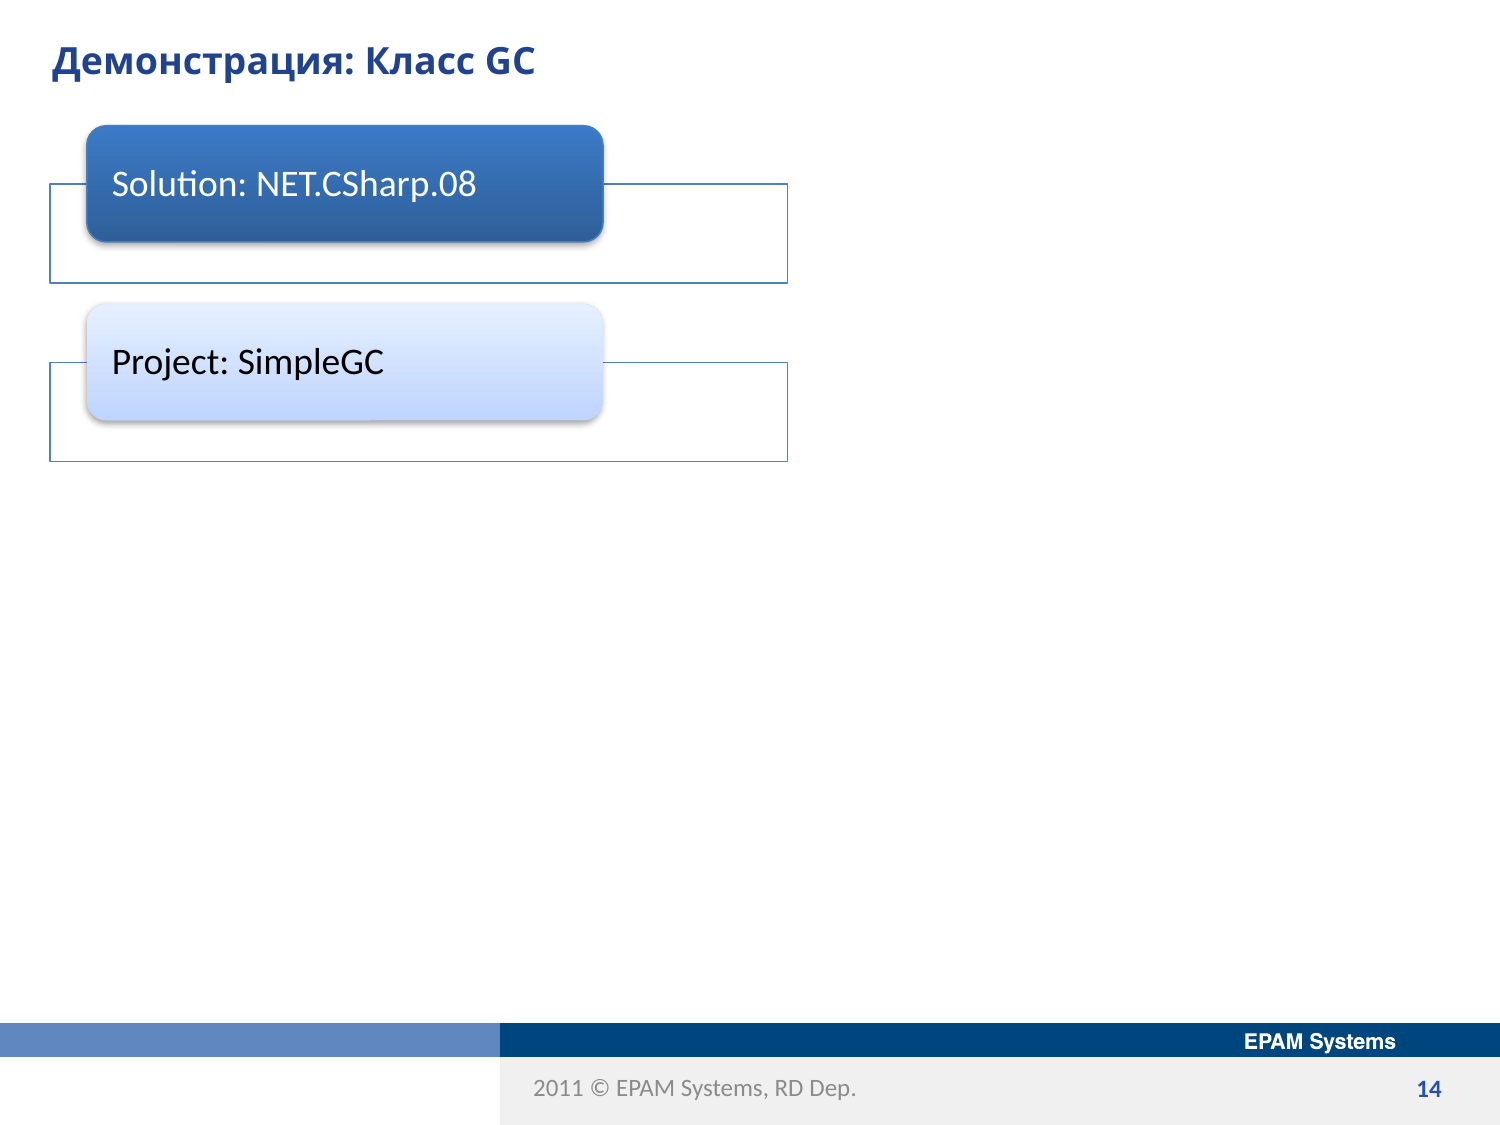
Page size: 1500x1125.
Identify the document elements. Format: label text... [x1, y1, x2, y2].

title Демонстрация: Класс GC [36, 29, 1469, 90]
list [49, 124, 788, 463]
